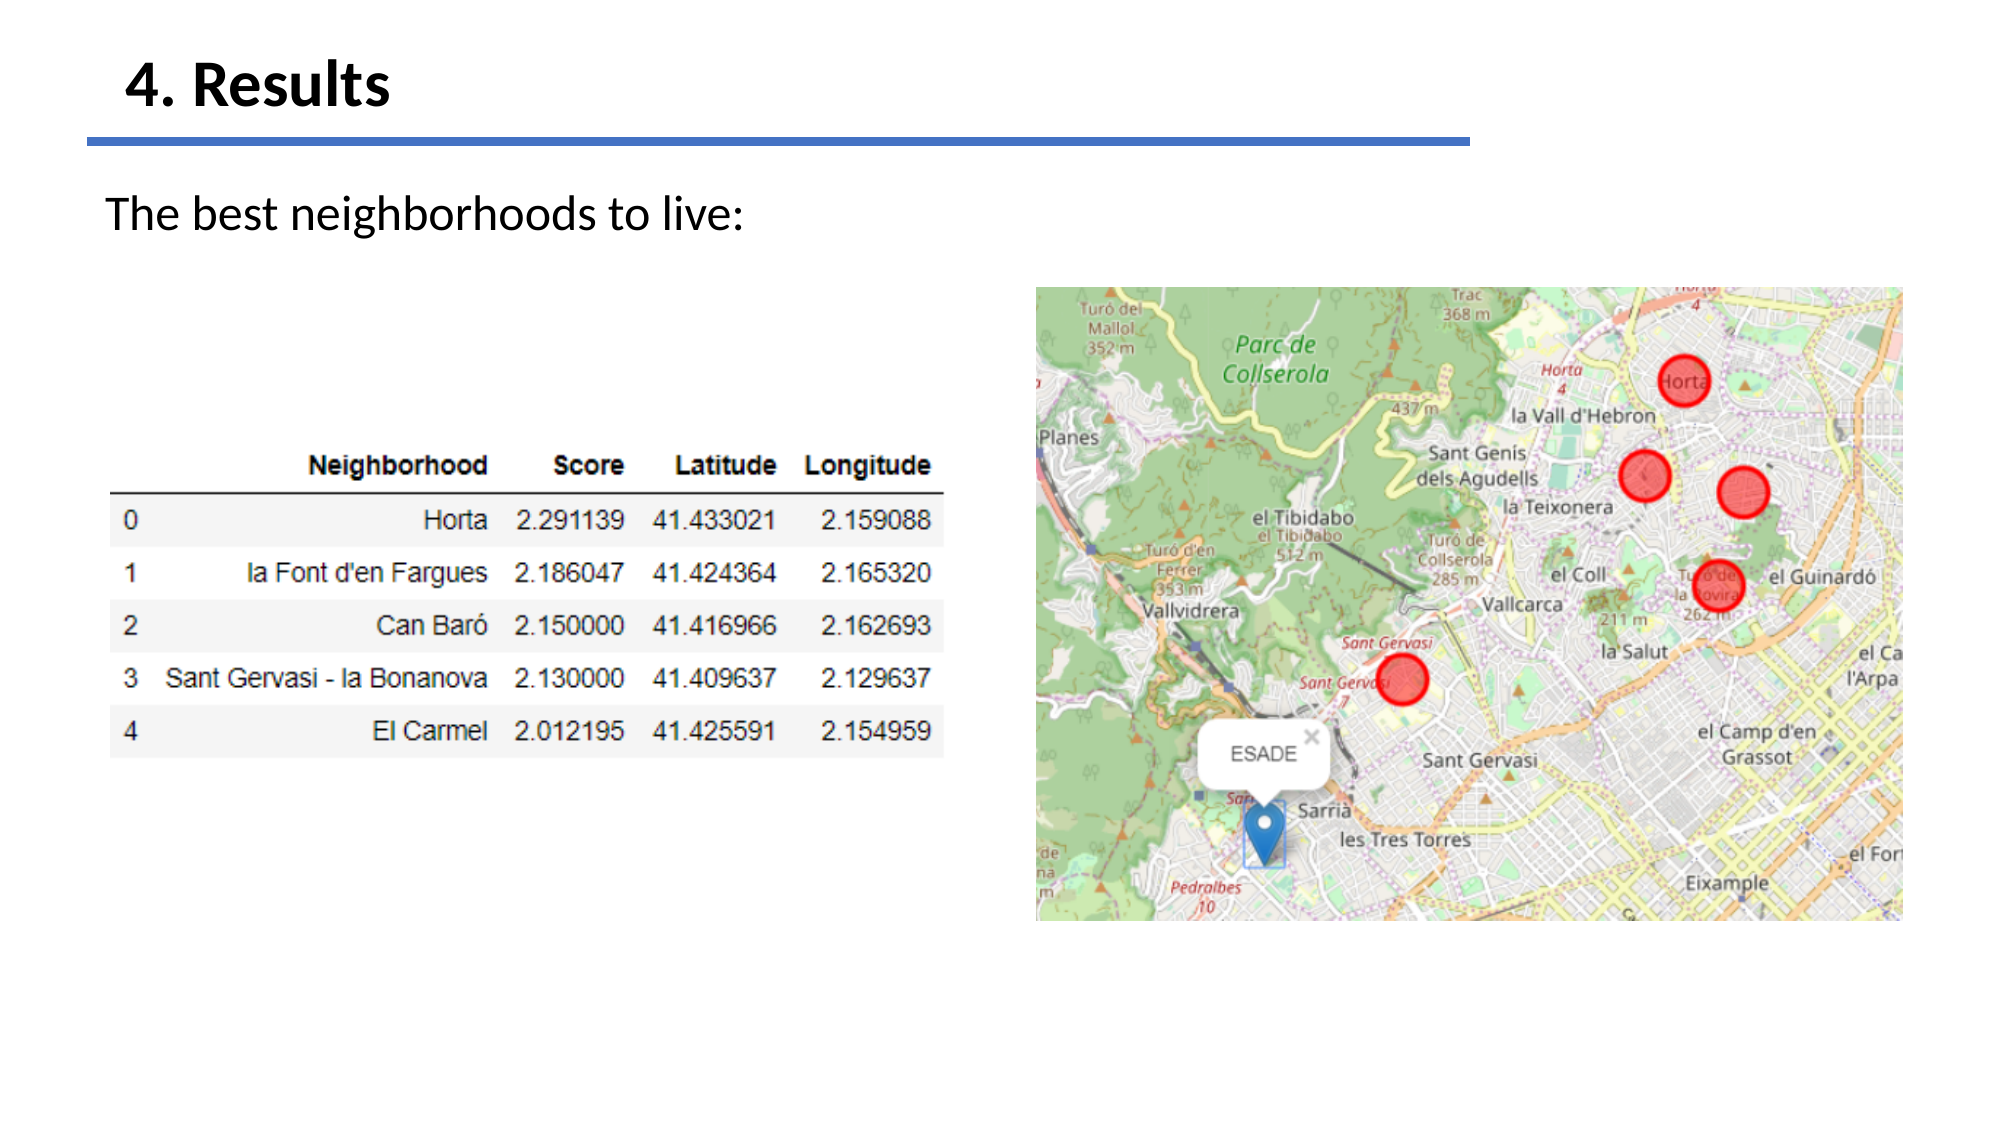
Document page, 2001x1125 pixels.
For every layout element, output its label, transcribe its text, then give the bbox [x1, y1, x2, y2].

picture [1036, 287, 1903, 921]
picture [110, 438, 952, 770]
text_box 4. Results [110, 32, 1079, 128]
text_box The best neighborhoods to live: [90, 172, 761, 248]
